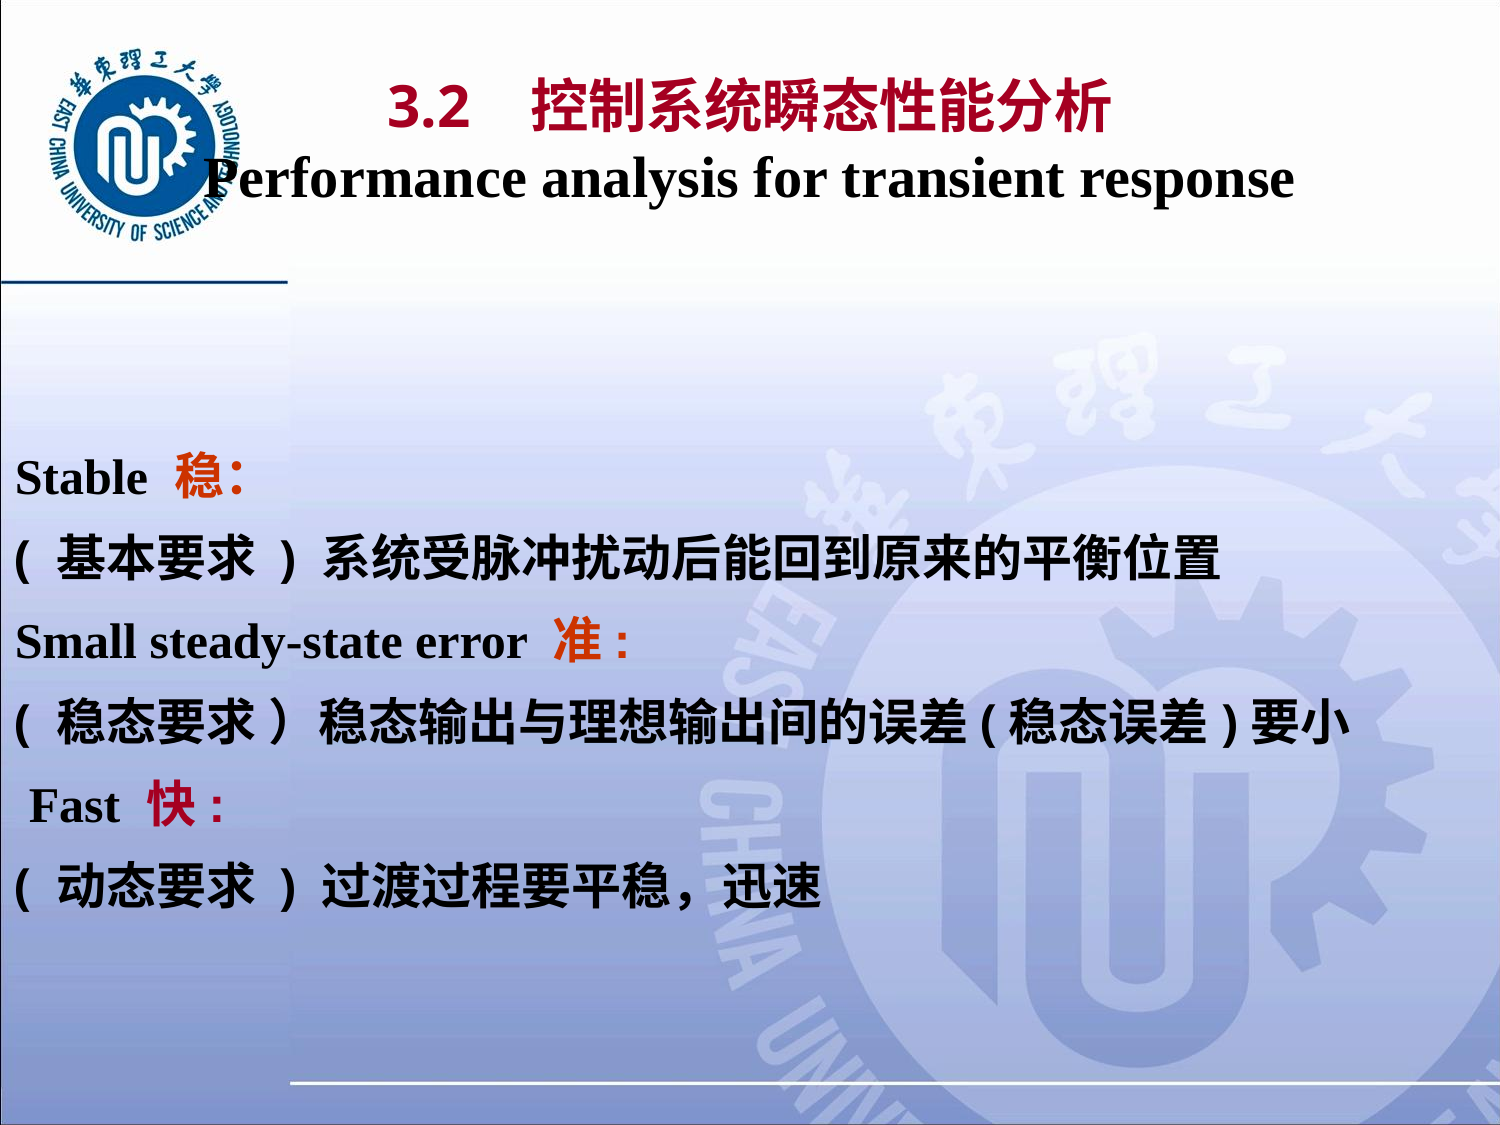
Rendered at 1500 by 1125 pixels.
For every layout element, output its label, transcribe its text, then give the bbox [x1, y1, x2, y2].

text_box Stable 稳： ( 基本要求 ) 系统受脉冲扰动后能回到原来的平衡位置 Small steady-state error 准: ( 稳态要求 ）稳态输出与理想输出间的误差(稳态误差)要小 Fast 快: ( 动态要求 ) 过渡过程要平稳，迅速 [0, 269, 1465, 1078]
title 3.2 控制系统瞬态性能分析 Performance analysis for transient response [74, 44, 1426, 233]
picture [0, 0, 1500, 1125]
